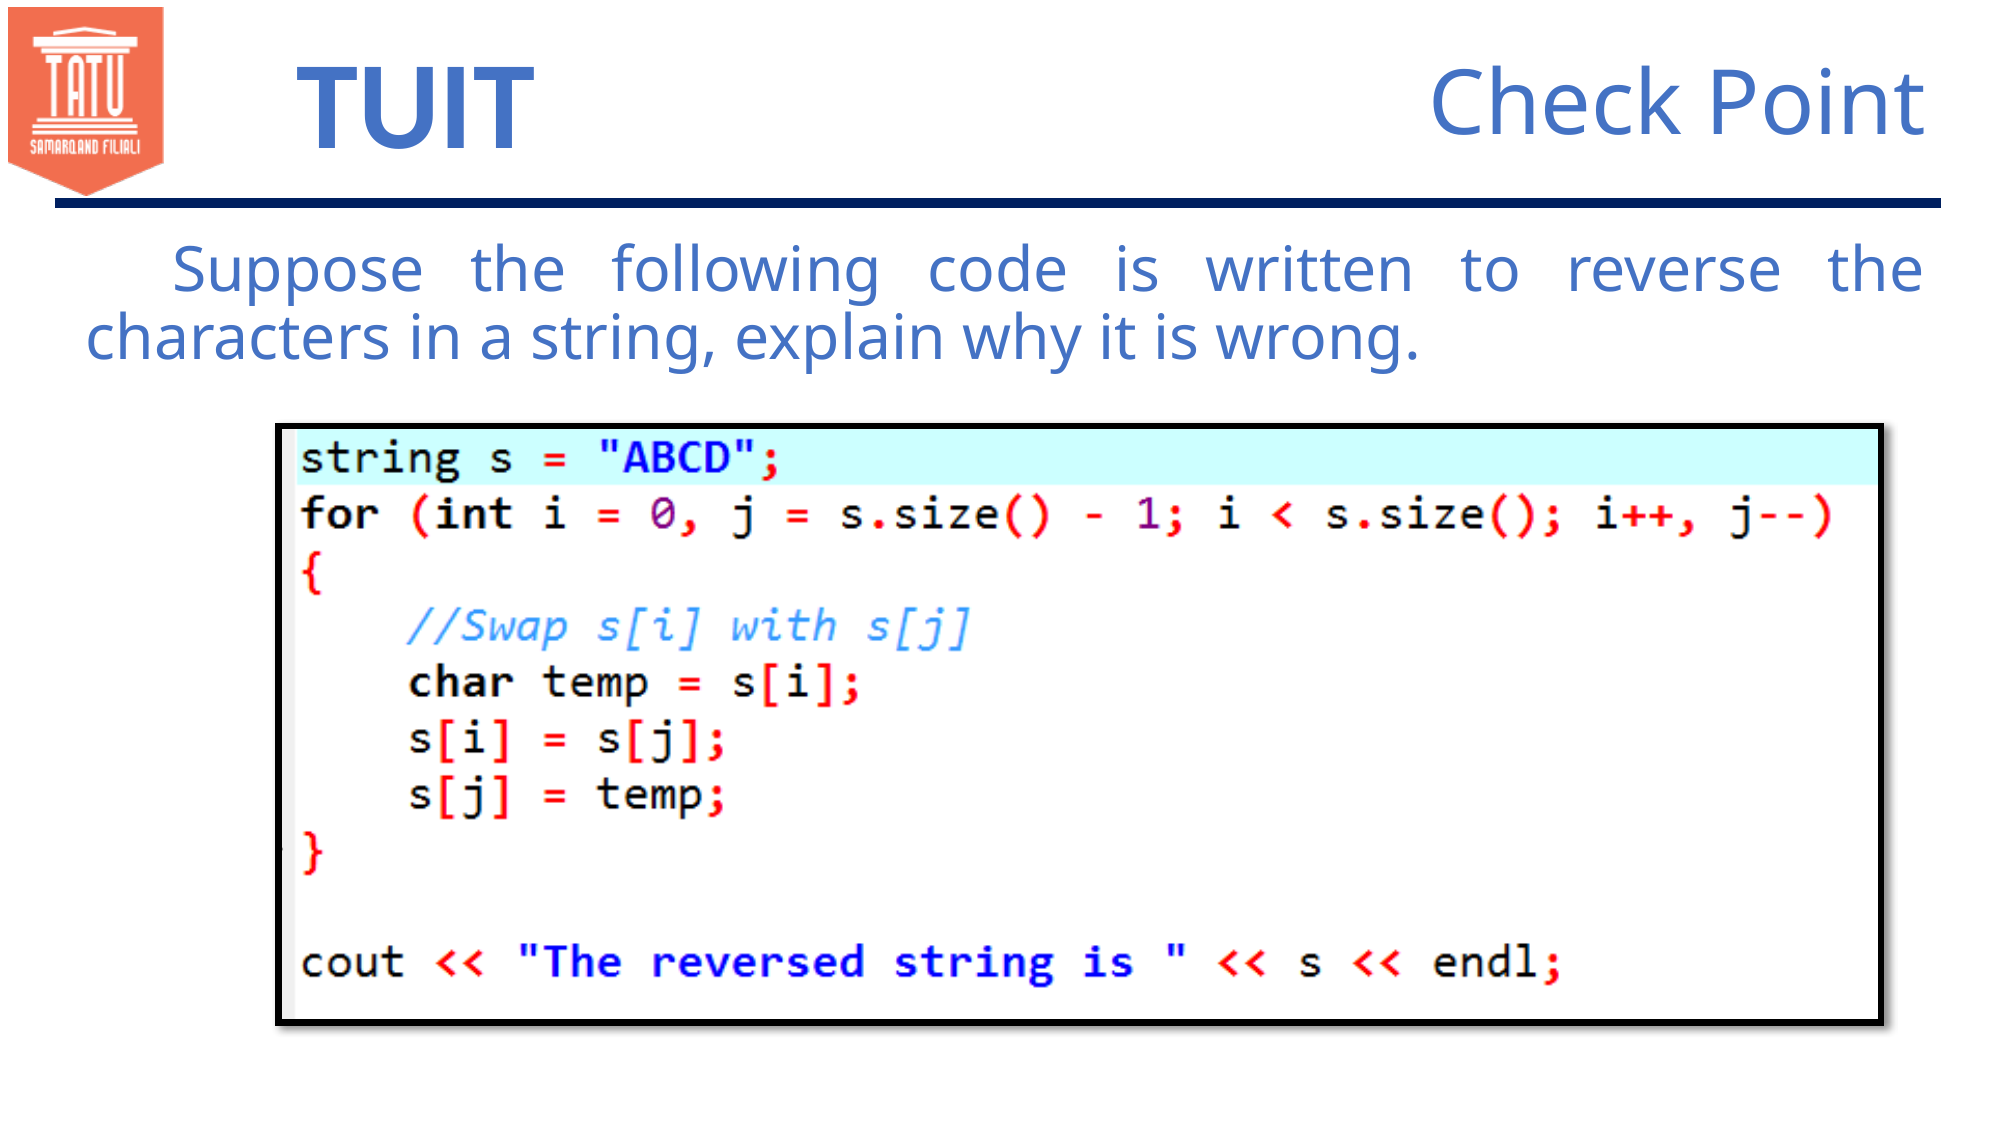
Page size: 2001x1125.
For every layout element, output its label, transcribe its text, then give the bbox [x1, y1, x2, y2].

text_box Suppose the following code is written to reverse the characters in a string, explain why it is wrong. [54, 230, 1942, 429]
picture [281, 428, 1879, 1020]
picture [8, 7, 164, 196]
text_box TUIT [281, 39, 571, 162]
text_box Check Point [688, 48, 1942, 162]
